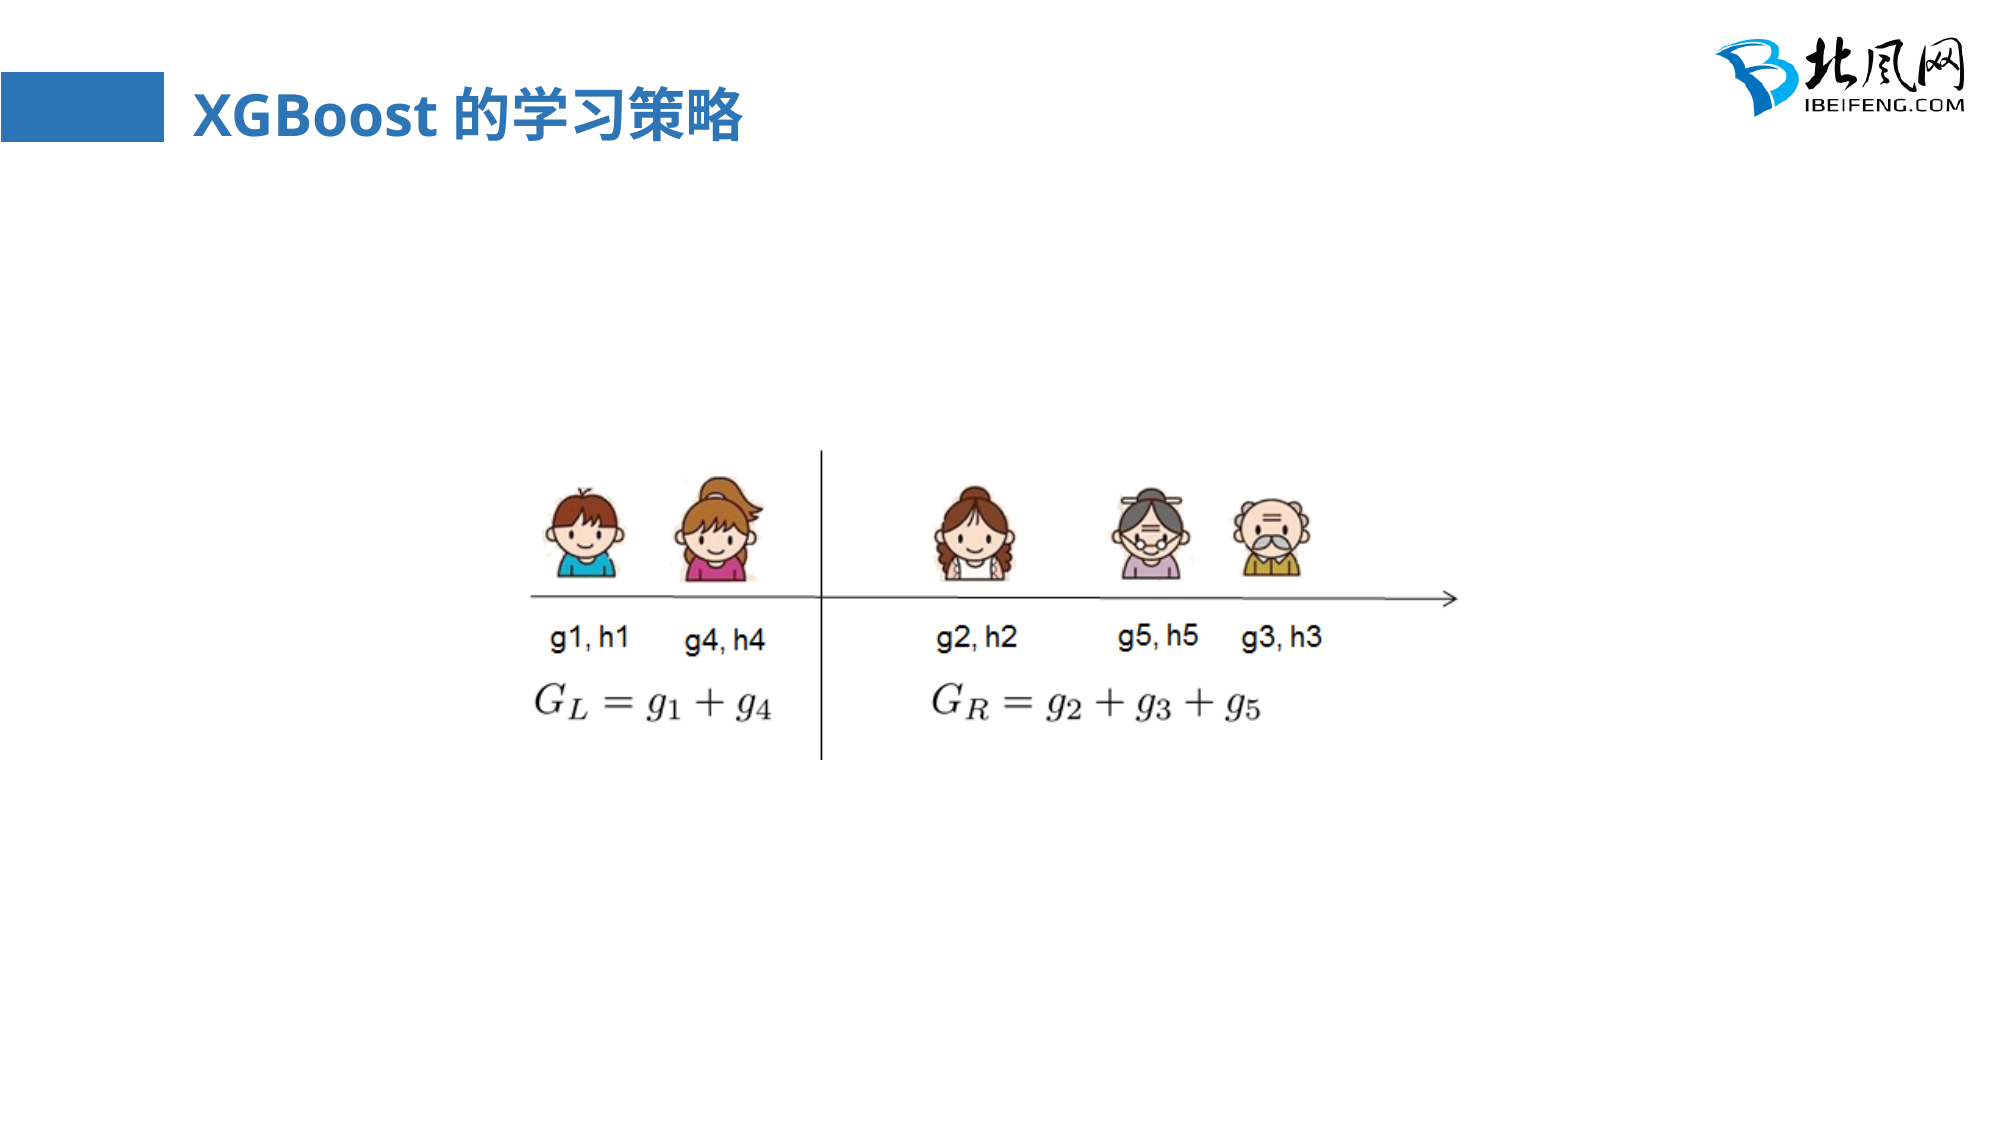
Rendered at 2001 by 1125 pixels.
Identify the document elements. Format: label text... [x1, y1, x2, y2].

picture [1904, 27, 1974, 119]
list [530, 450, 1470, 760]
title XGBoost的学习策略 [178, 27, 1904, 208]
